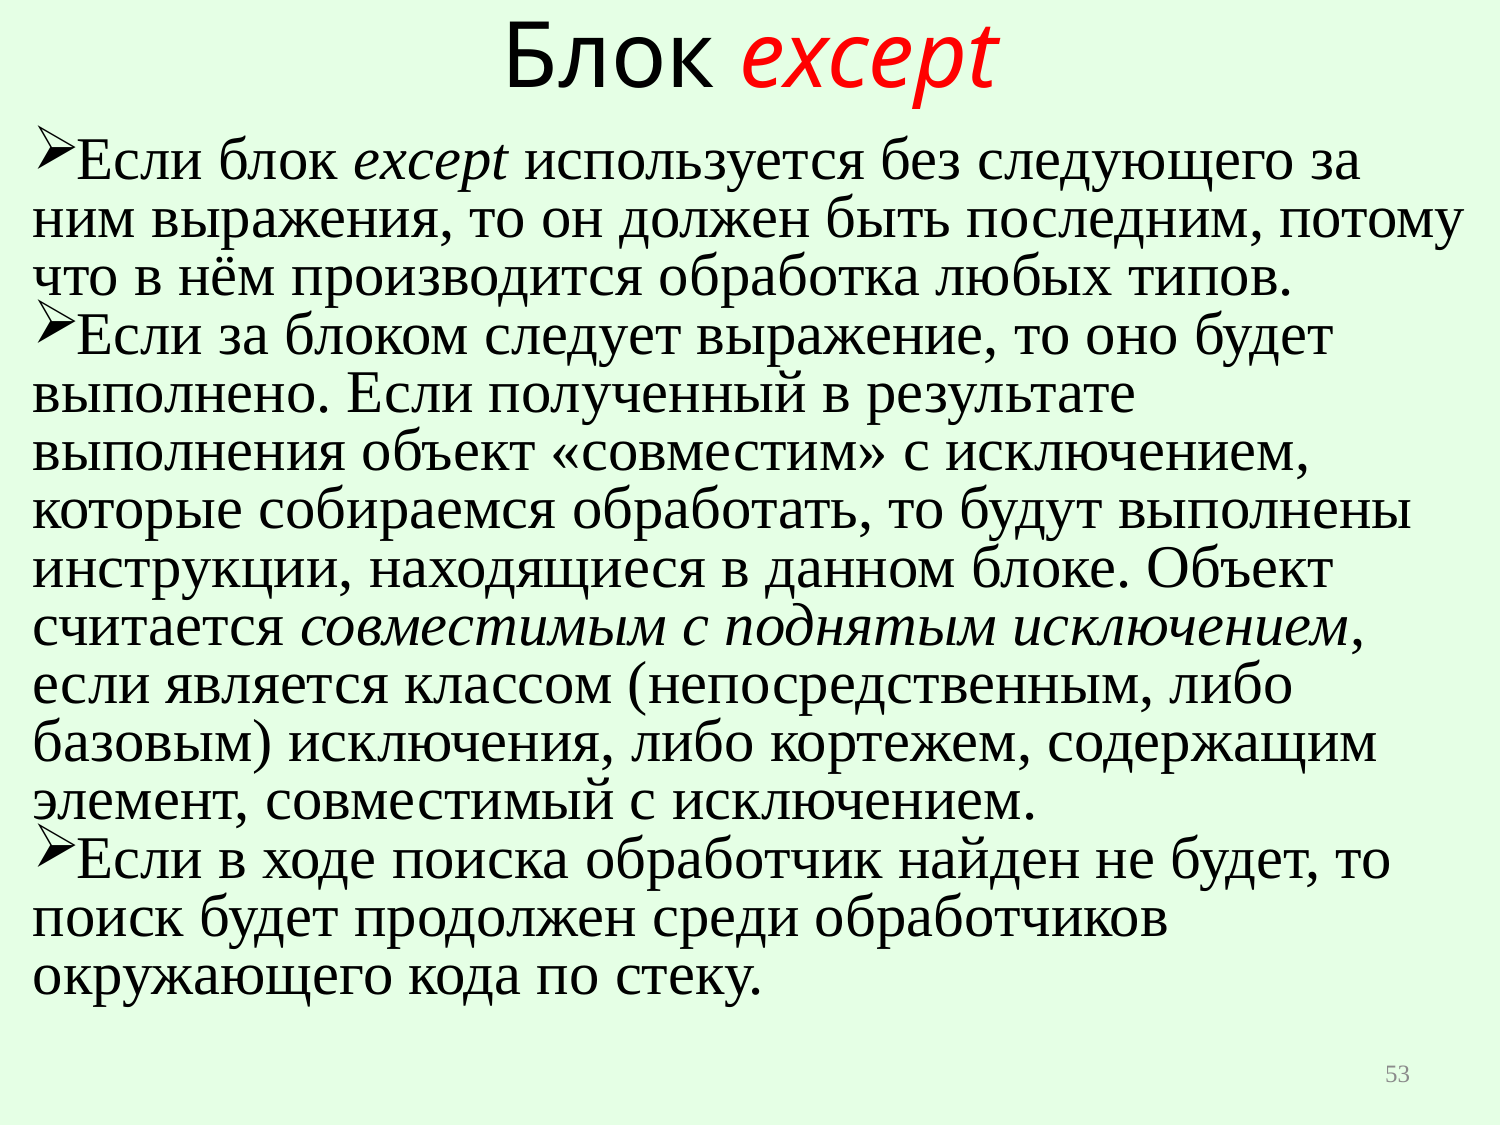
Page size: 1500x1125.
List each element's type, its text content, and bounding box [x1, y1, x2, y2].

title Блок except [17, 0, 1483, 102]
list Если блок except используется без следующего за ним выражения, то он должен быть последним, потому что в нём производится обработка любых типов. Если за блоком следует выражение, то оно будет выполнено. Если полученный в результате выполнения объект «совместим» с исключением, которые собираемся обработать, то будут выполнены инструкции, находящиеся в данном блоке. Объект считается совместимым с поднятым исключением, если является классом (непосредственным, либо базовым) исключения, либо кортежем, содержащим элемент, совместимый с исключением. Если в ходе поиска обработчик найден не будет, то поиск будет продолжен среди обработчиков окружающего кода по стеку. [17, 125, 1483, 1035]
slide_number 53 [1074, 1042, 1425, 1103]
